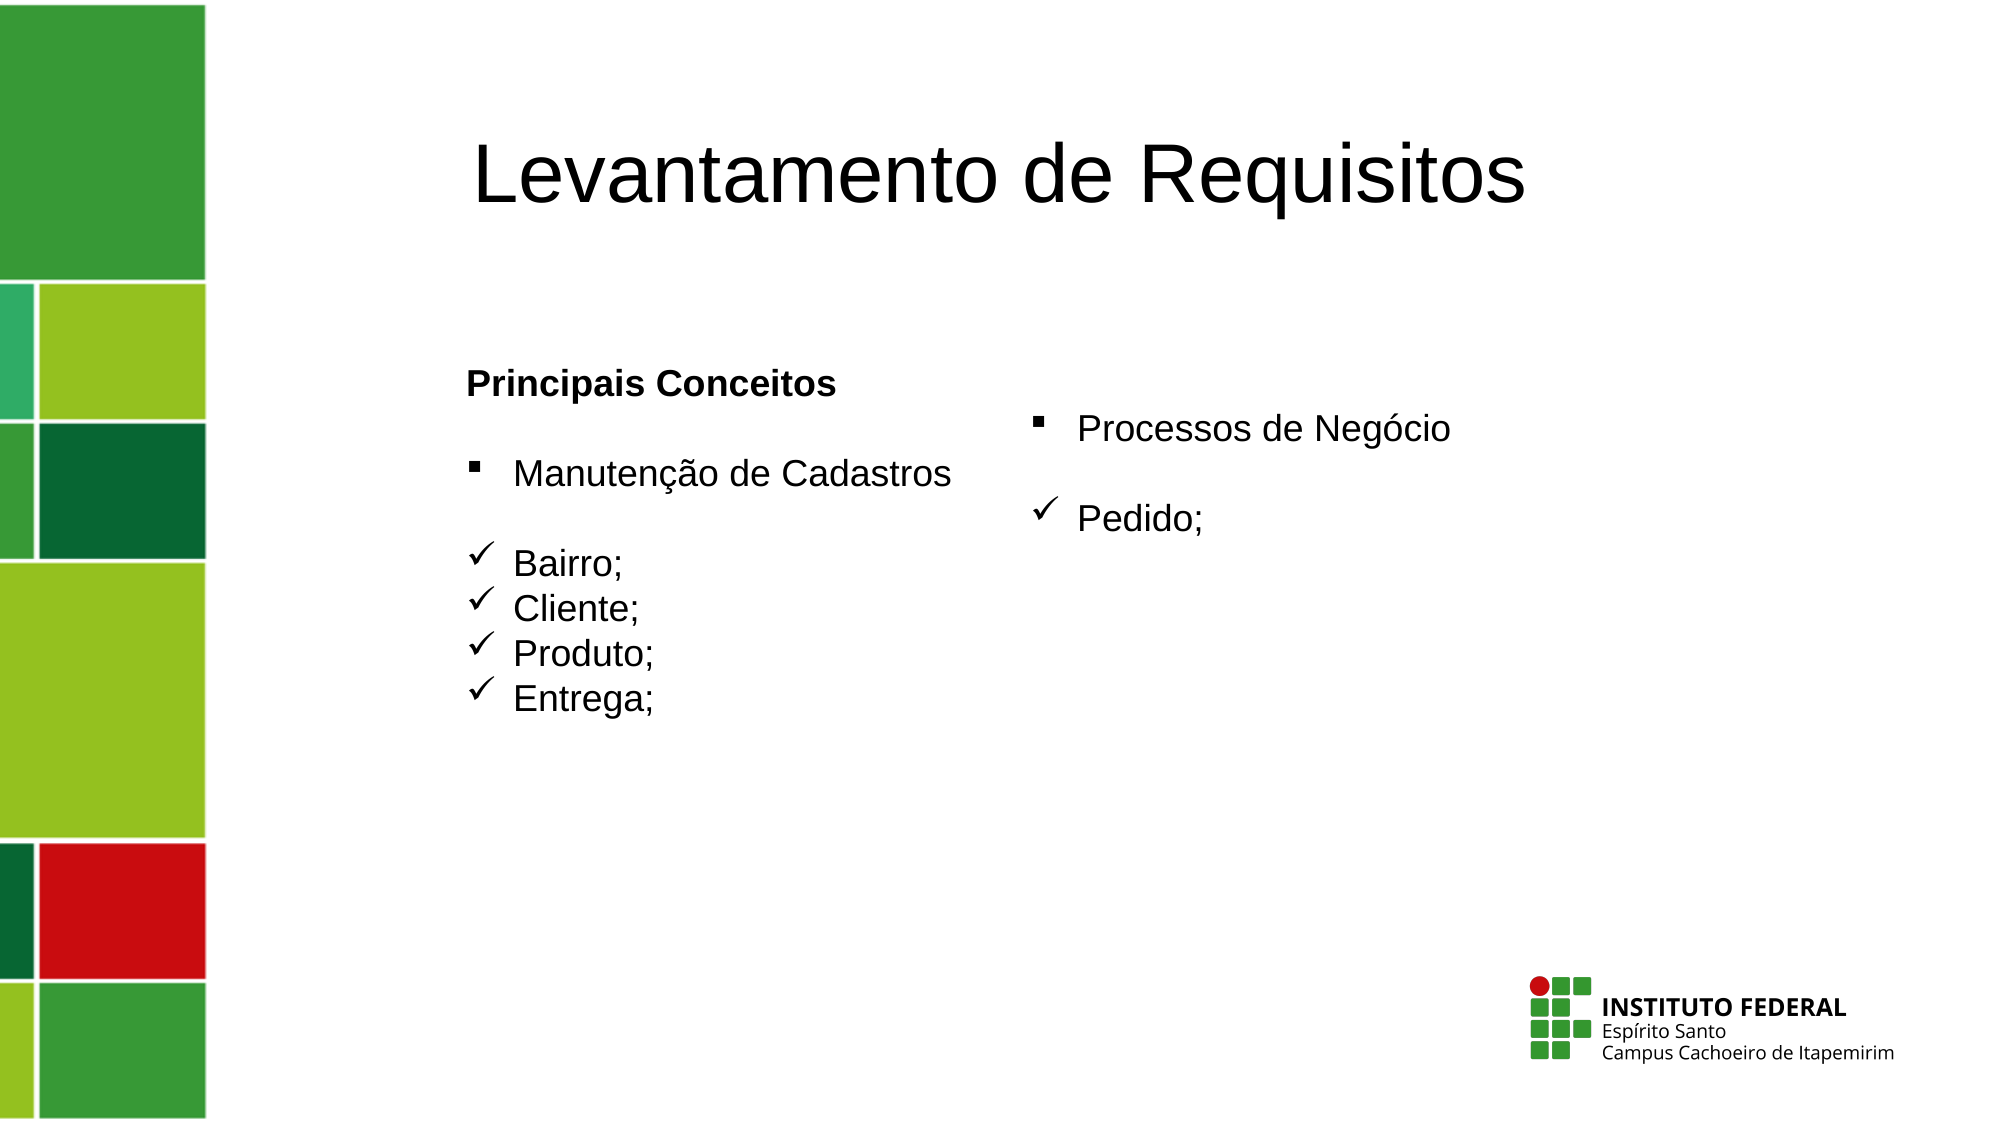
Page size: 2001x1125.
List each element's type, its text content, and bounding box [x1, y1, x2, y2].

picture [0, 0, 2000, 1125]
text_box Levantamento de Requisitos [457, 112, 1543, 227]
text_box Principais Conceitos Manutenção de Cadastros Bairro; Cliente; Produto; Entrega; Processos de Negócio Pedido; [451, 351, 1610, 956]
